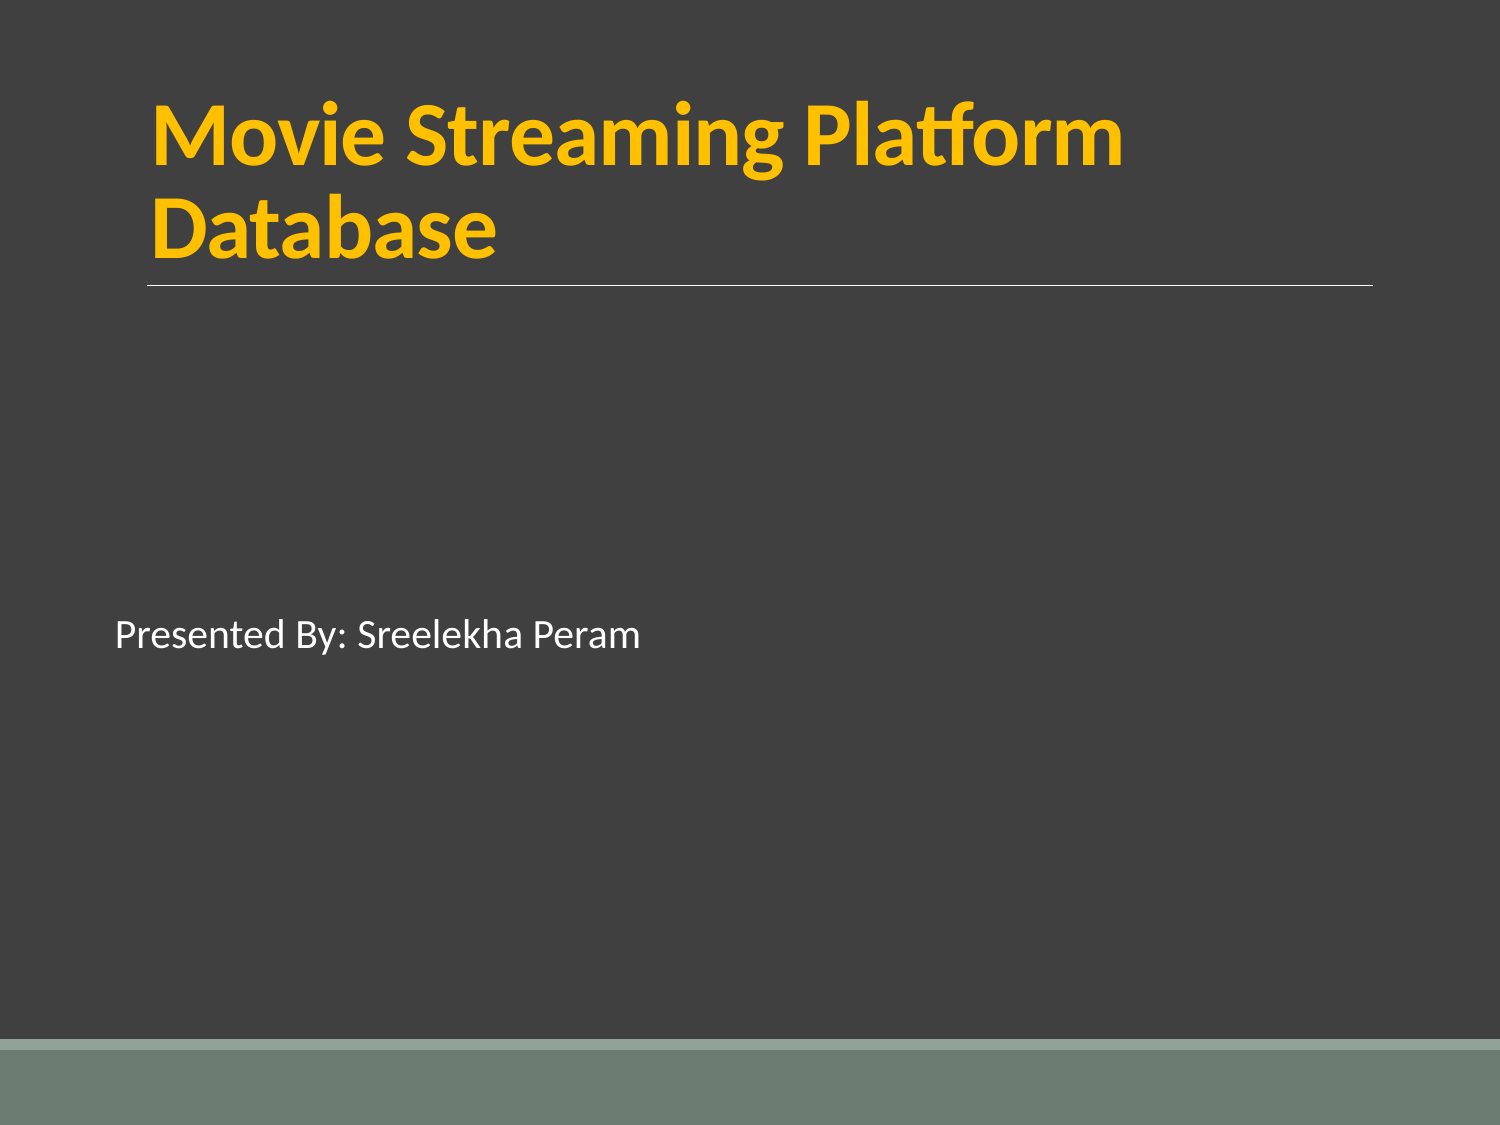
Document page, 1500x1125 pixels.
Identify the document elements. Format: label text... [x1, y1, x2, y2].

list Presented By: Sreelekha Peram [99, 604, 1142, 809]
title Movie Streaming Platform Database [135, 47, 1373, 285]
